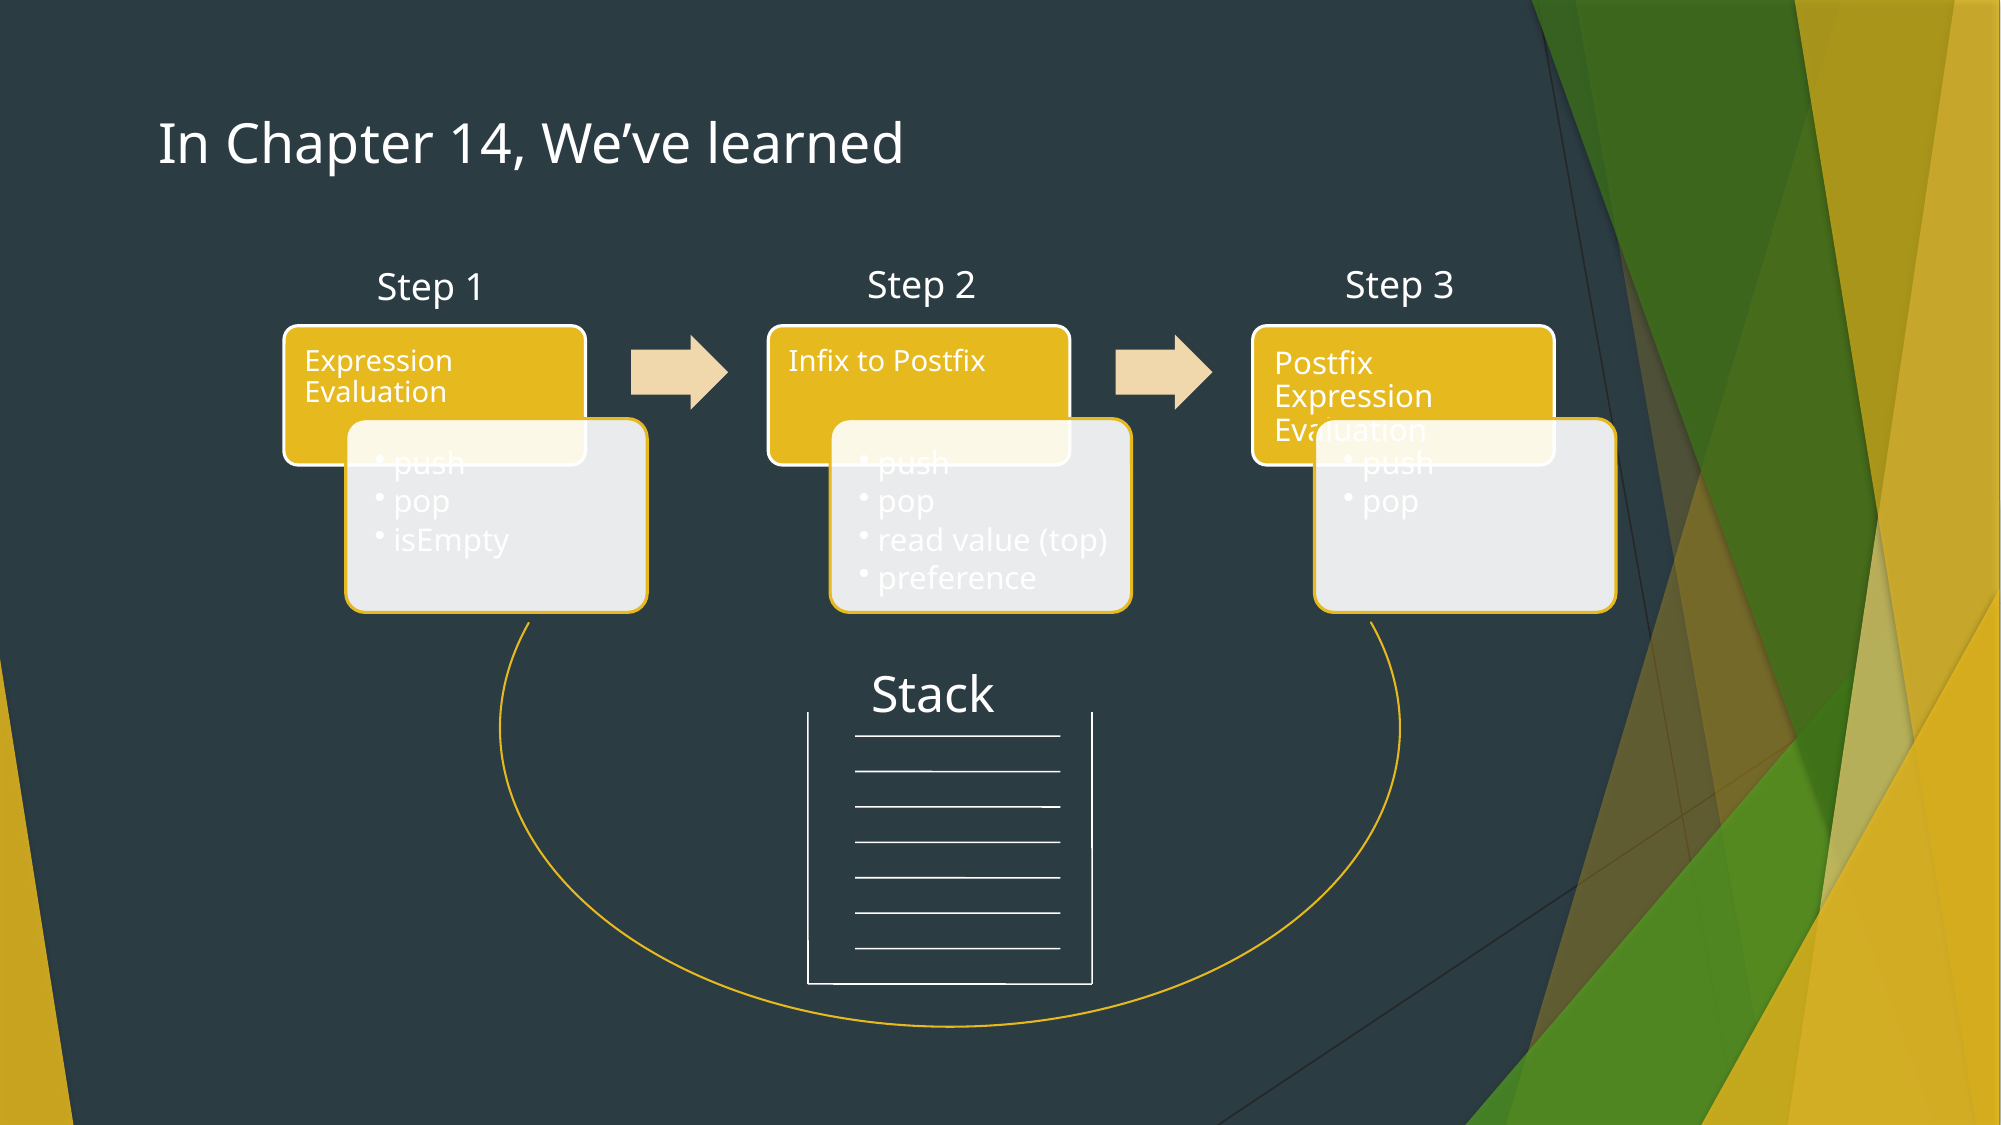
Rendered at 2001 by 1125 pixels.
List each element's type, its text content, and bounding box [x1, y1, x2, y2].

text_box [607, 923, 1293, 1028]
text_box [807, 711, 1093, 985]
text_box In Chapter 14, We’ve learned [143, 100, 277, 182]
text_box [282, 24, 1618, 914]
